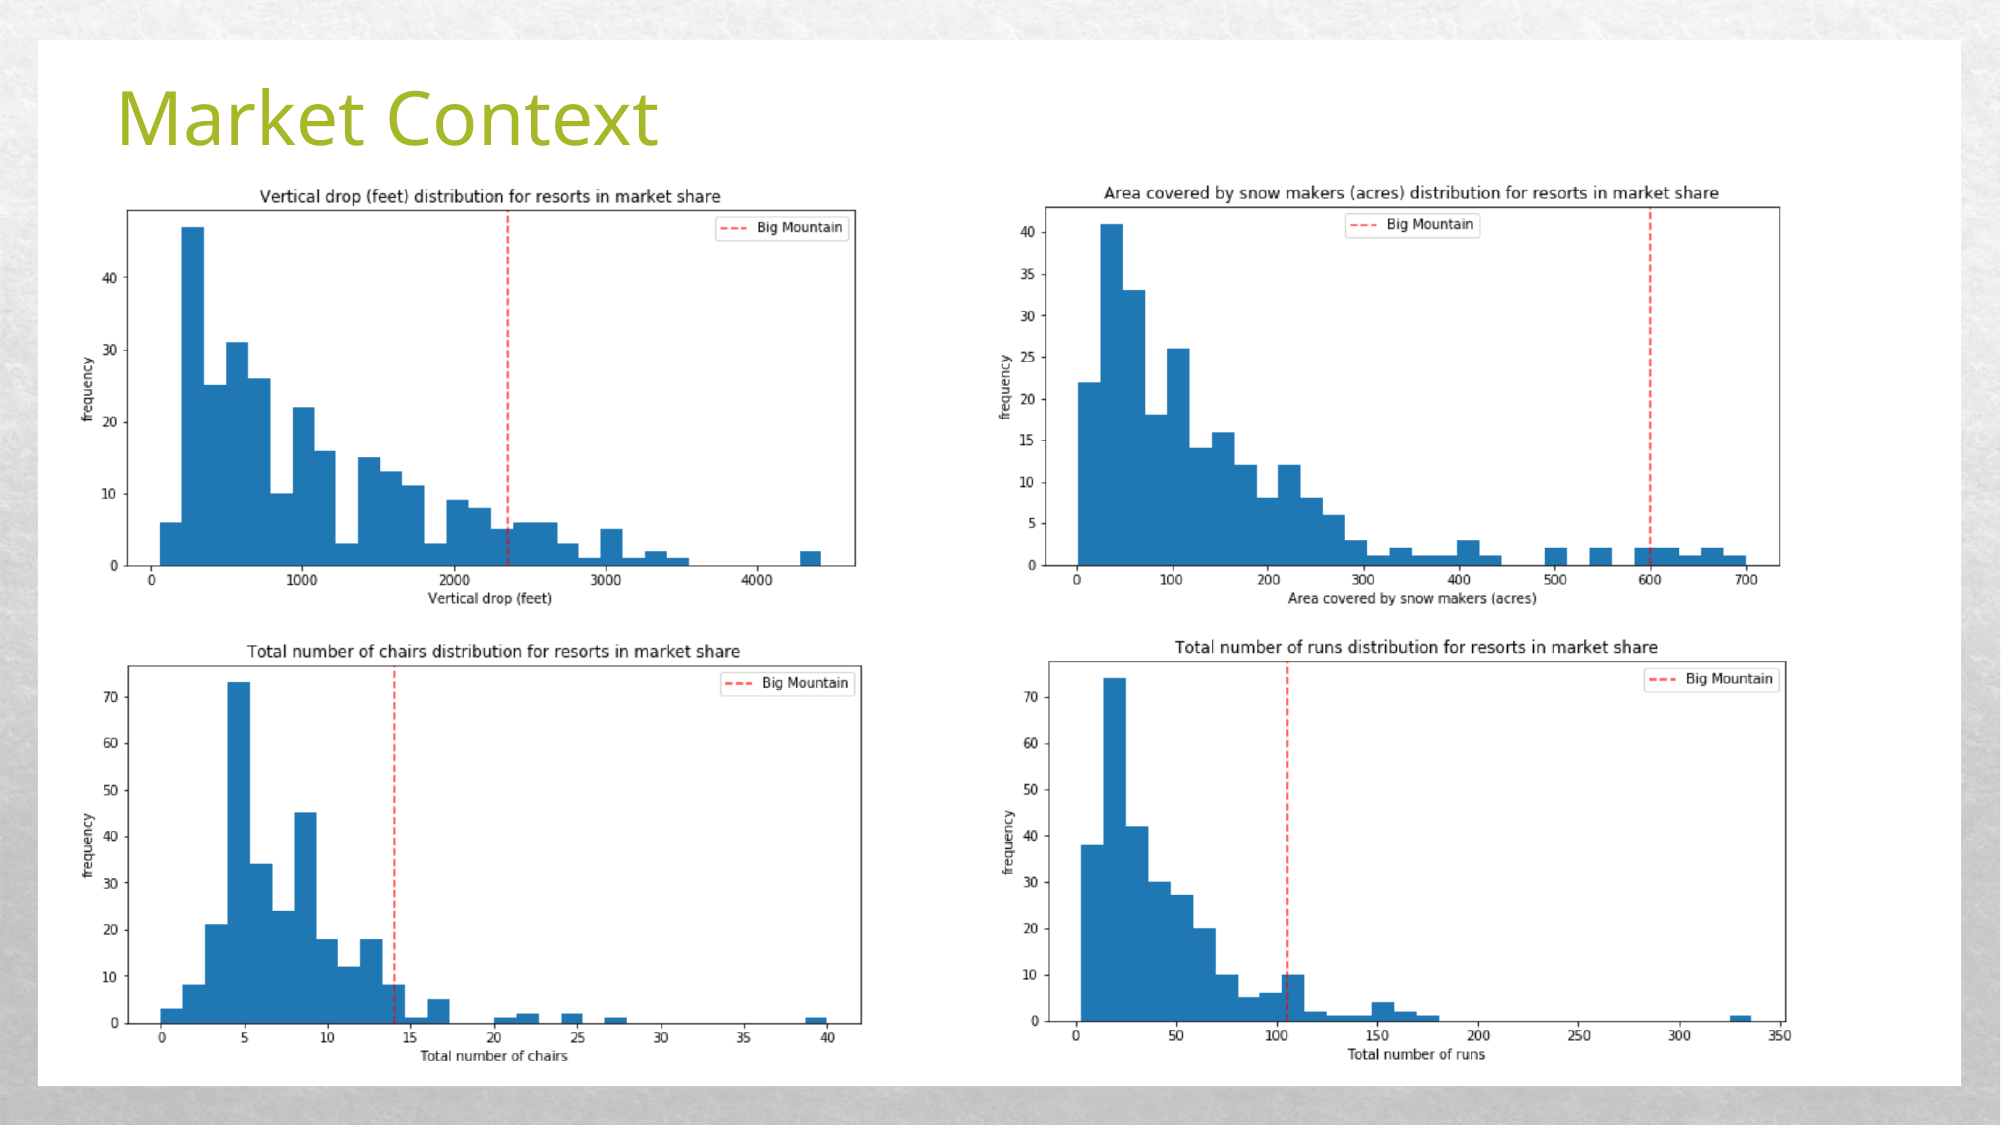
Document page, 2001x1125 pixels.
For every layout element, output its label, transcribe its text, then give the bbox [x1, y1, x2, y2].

picture [67, 182, 888, 612]
picture [982, 630, 1836, 1068]
title Market Context [100, 57, 1800, 185]
slide_number 4 [1530, 1077, 1811, 1081]
picture [54, 630, 888, 1068]
picture [967, 182, 1816, 612]
